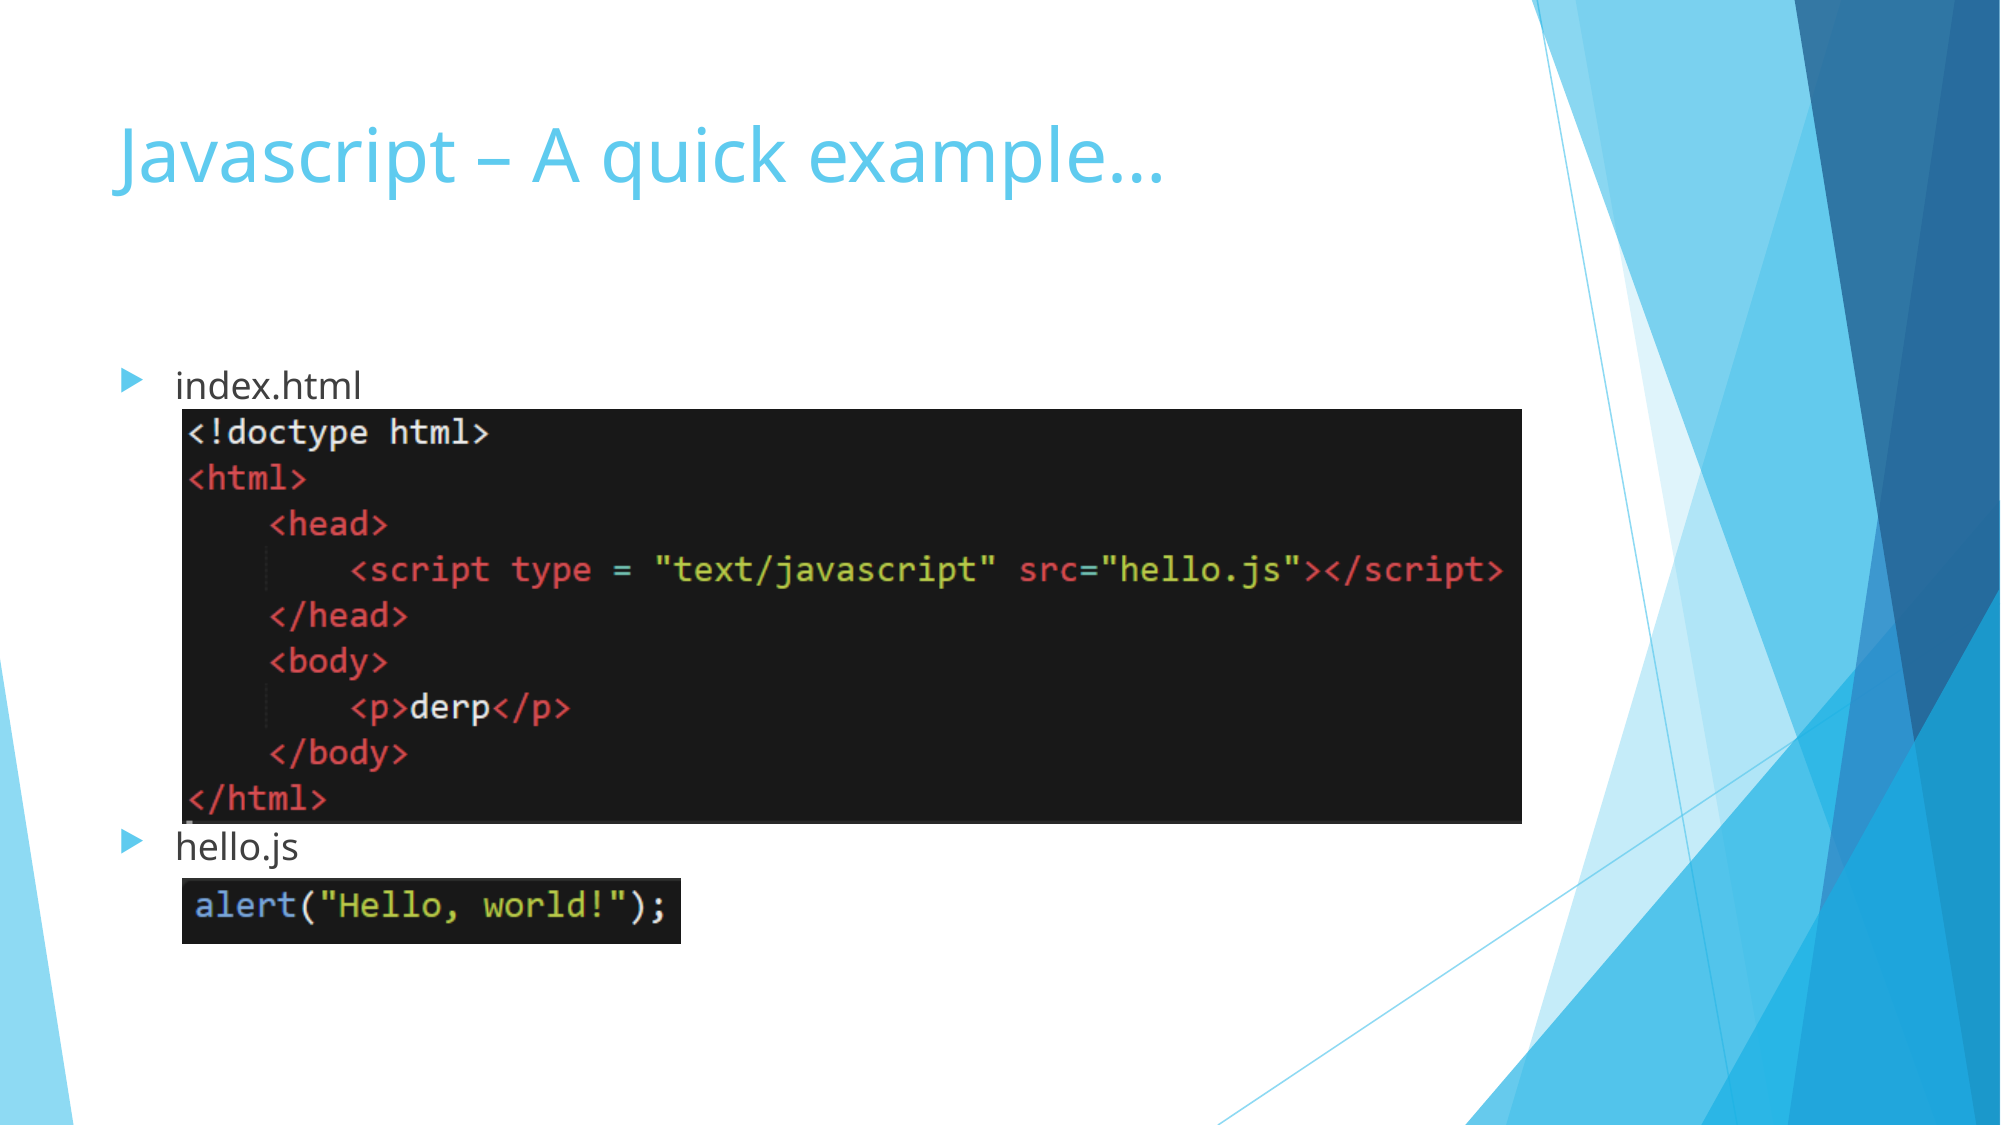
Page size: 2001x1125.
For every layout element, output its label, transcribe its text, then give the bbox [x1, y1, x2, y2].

picture [182, 408, 1522, 824]
list index.html hello.js [110, 353, 1522, 992]
picture [182, 878, 682, 945]
title Javascript – A quick example… [110, 99, 1522, 318]
